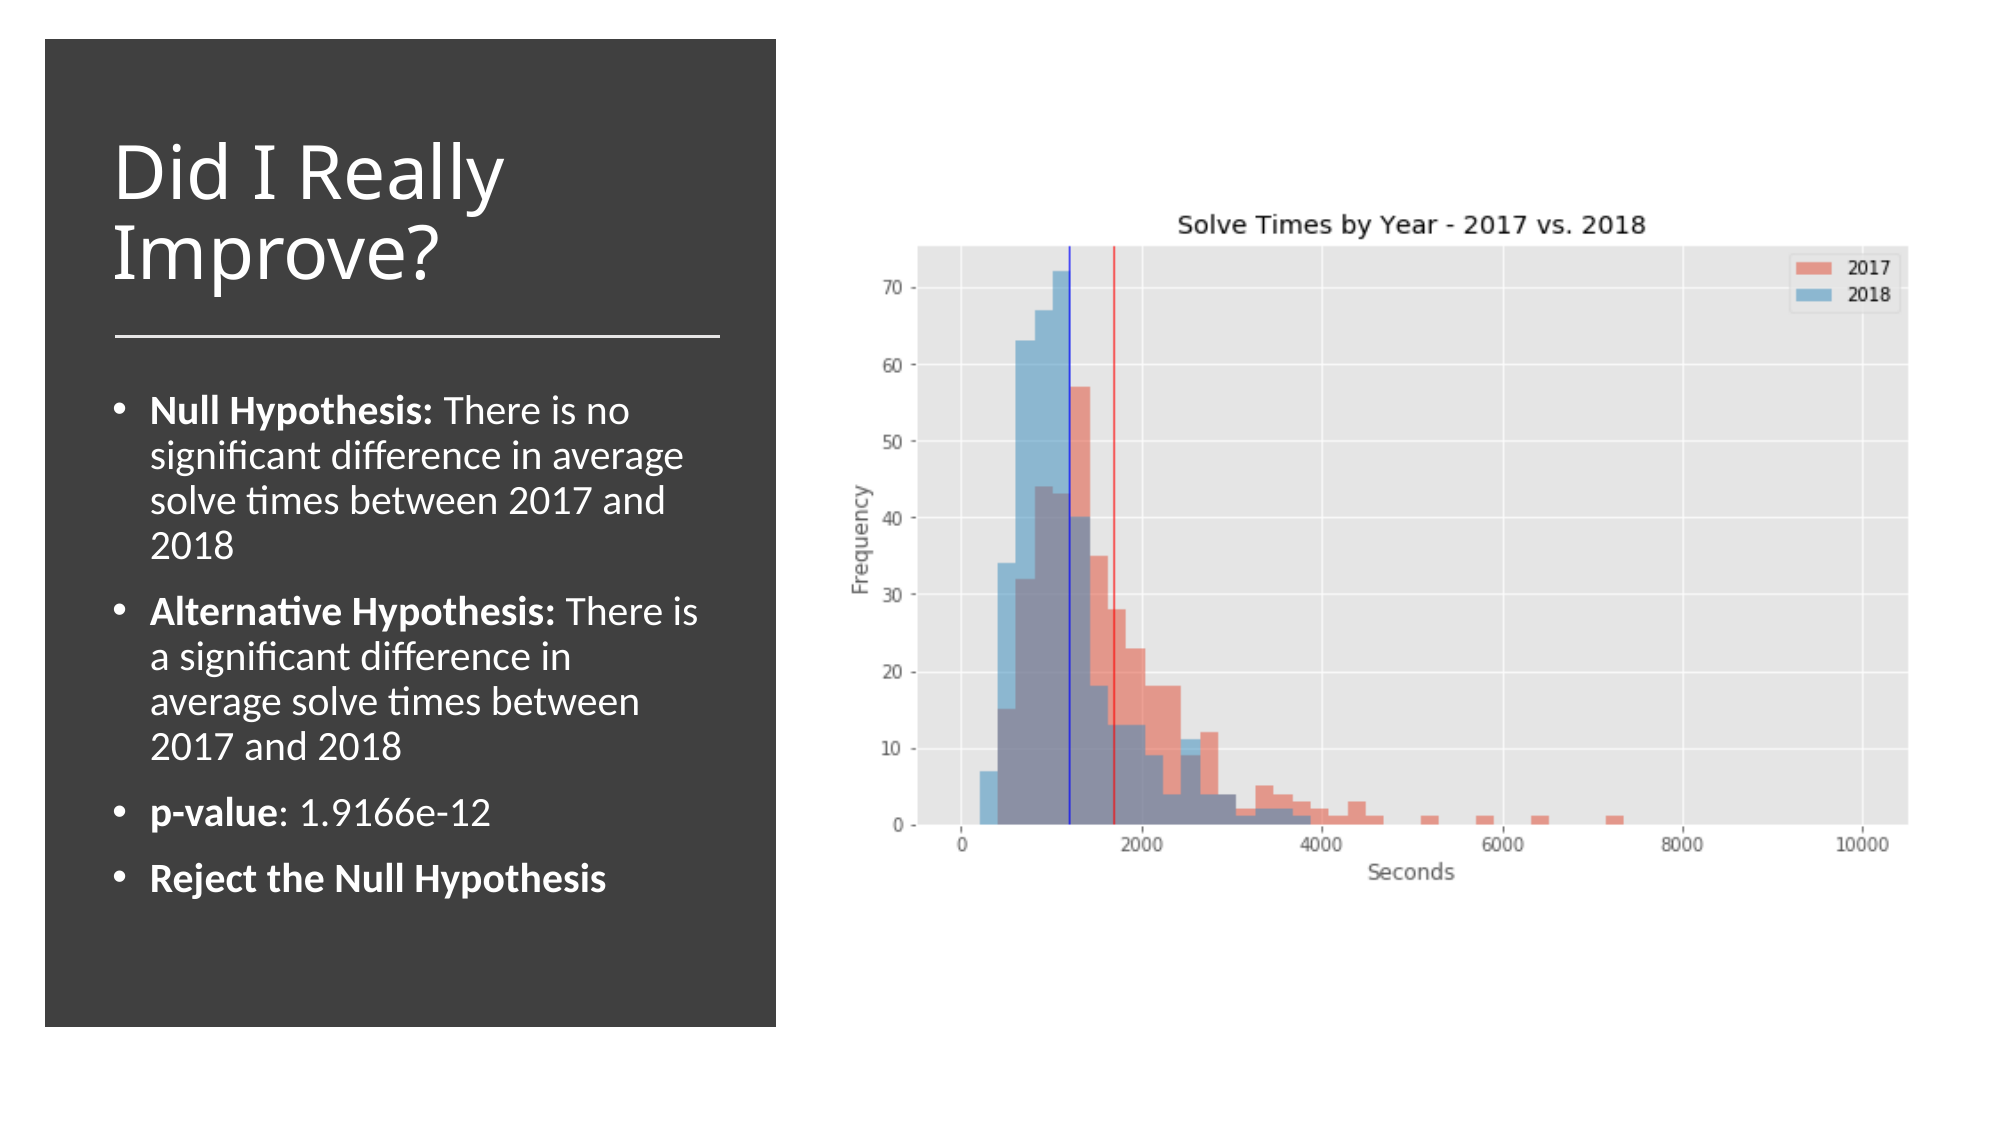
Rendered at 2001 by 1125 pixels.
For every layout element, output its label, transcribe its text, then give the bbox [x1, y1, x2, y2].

title Did I Really Improve? [97, 105, 725, 326]
list Null Hypothesis: There is no significant difference in average solve times between 2017 and 2018 Alternative Hypothesis: There is a significant difference in average solve times between 2017 and 2018 p-value: 1.9166e-12 Reject the Null Hypothesis [97, 380, 725, 1000]
picture [838, 202, 1921, 898]
text_box [54, 49, 767, 1018]
